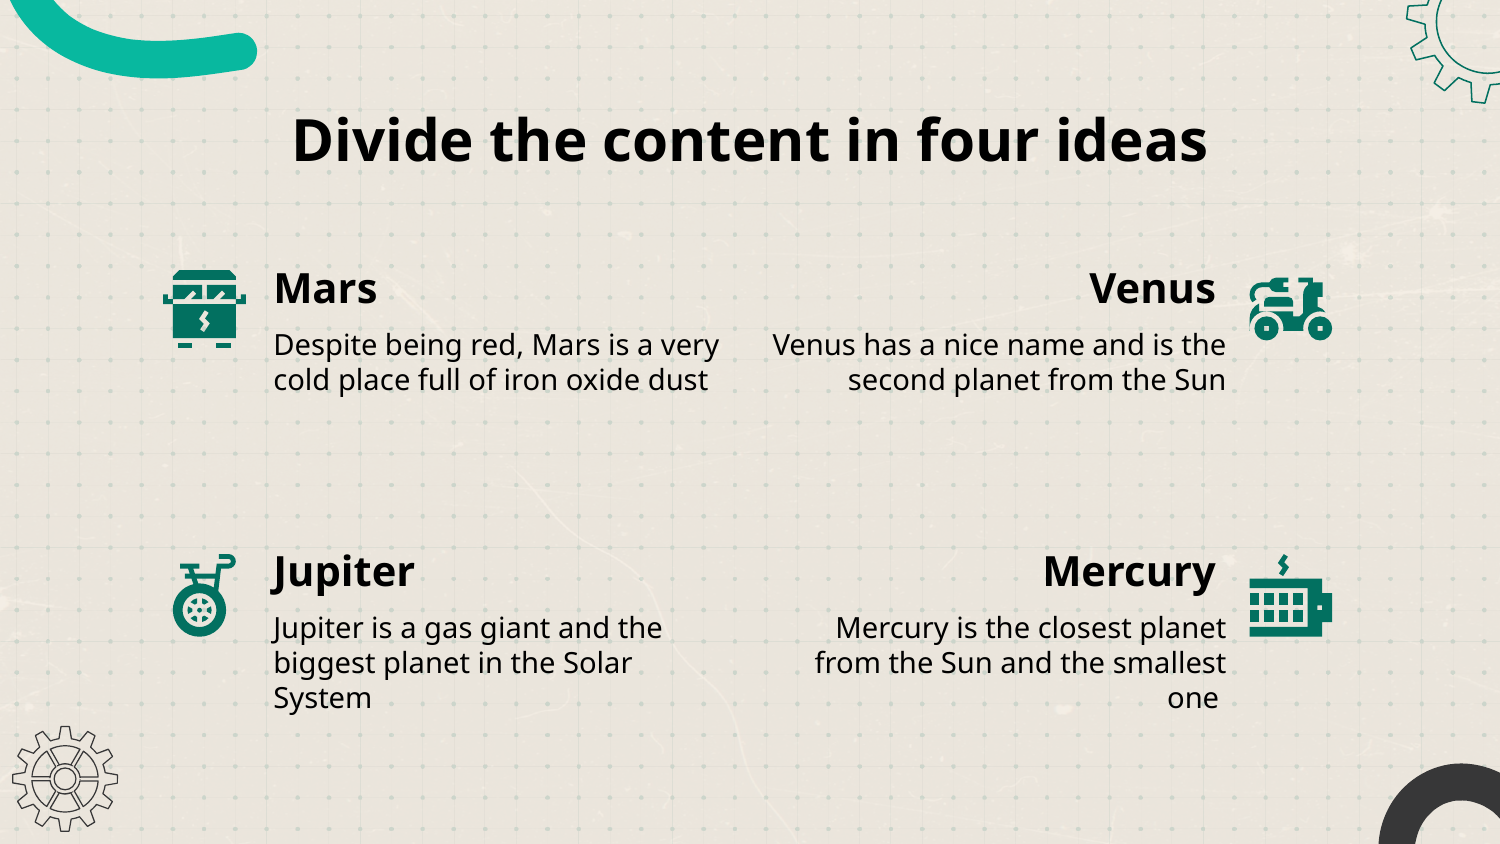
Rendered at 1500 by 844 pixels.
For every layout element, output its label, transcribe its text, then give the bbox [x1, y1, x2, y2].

subtitle Despite being red, Mars is a very cold place full of iron oxide dust [258, 327, 750, 421]
subtitle Jupiter [258, 523, 750, 611]
subtitle Venus has a nice name and is the second planet from the Sun [750, 327, 1242, 421]
subtitle Mercury [750, 523, 1242, 611]
subtitle Jupiter is a gas giant and the biggest planet in the Solar System [258, 611, 750, 704]
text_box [1249, 277, 1333, 341]
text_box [162, 270, 246, 349]
subtitle Venus [750, 240, 1242, 327]
subtitle Mercury is the closest planet from the Sun and the smallest one [750, 611, 1242, 704]
subtitle Mars [258, 240, 750, 327]
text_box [1249, 553, 1333, 637]
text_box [172, 553, 237, 637]
title Divide the content in four ideas [118, 88, 1382, 183]
